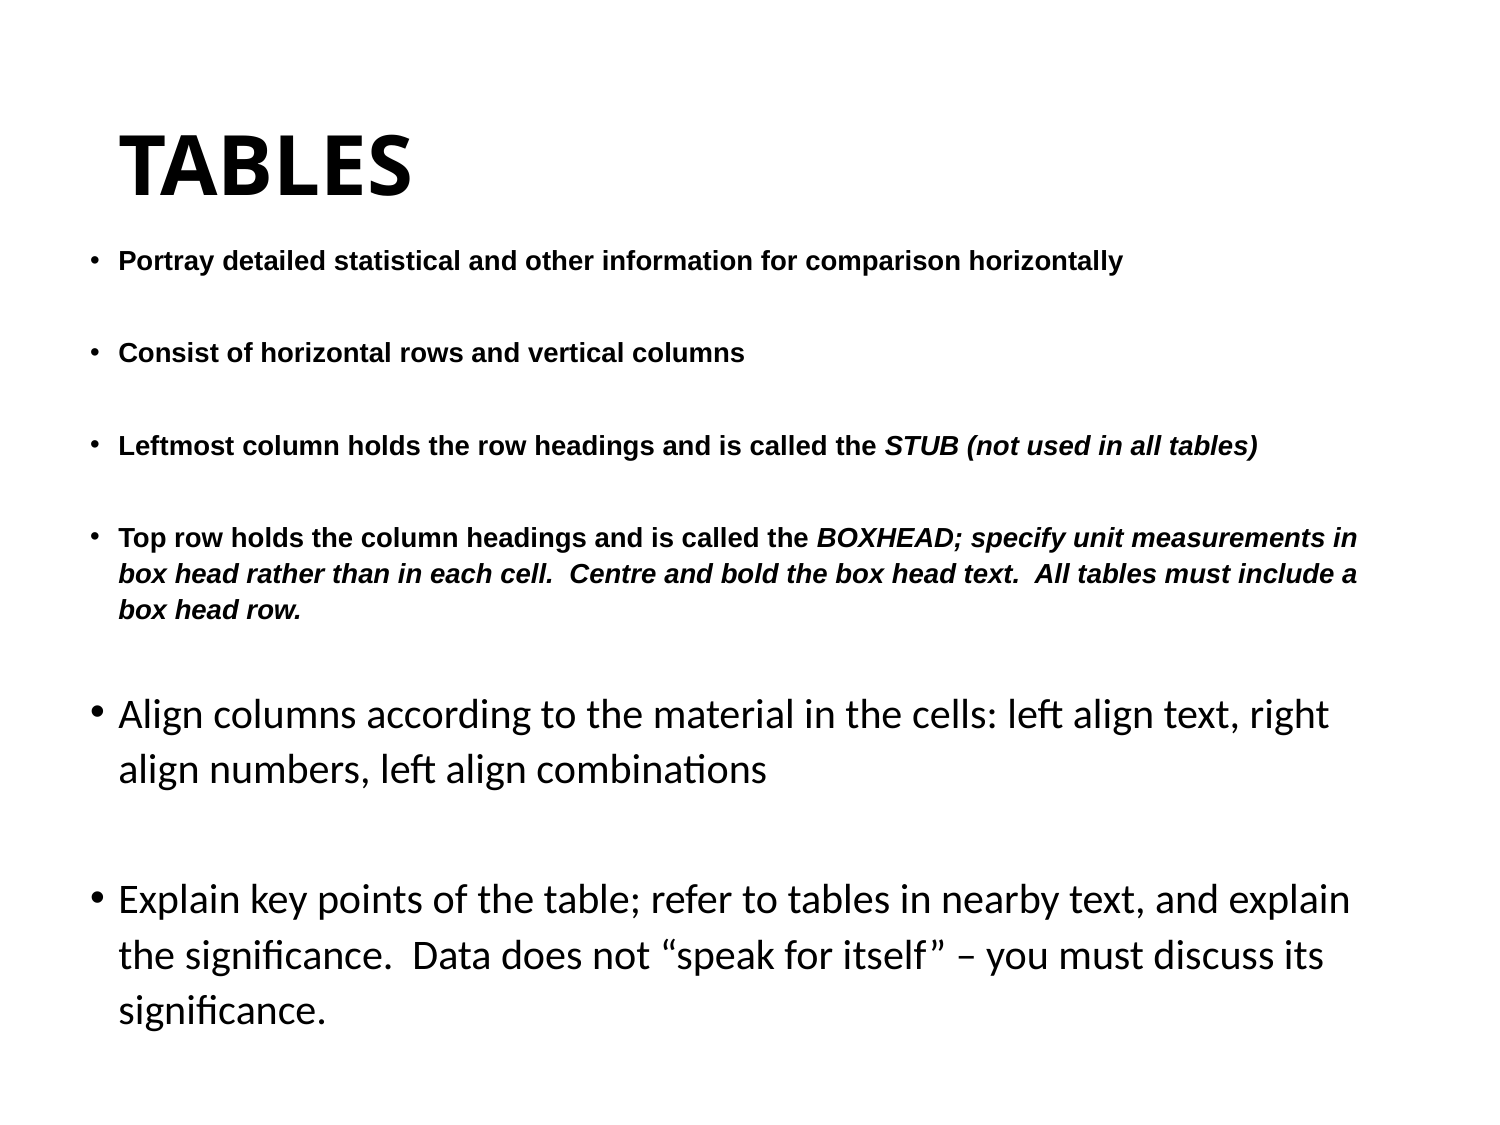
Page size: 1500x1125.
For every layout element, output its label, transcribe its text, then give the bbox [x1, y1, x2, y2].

list Portray detailed statistical and other information for comparison horizontally Consist of horizontal rows and vertical columns Leftmost column holds the row headings and is called the STUB (not used in all tables) Top row holds the column headings and is called the BOXHEAD; specify unit measurements in box head rather than in each cell. Centre and bold the box head text. All tables must include a box head row. Align columns according to the material in the cells: left align text, right align numbers, left align combinations Explain key points of the table; refer to tables in nearby text, and explain the significance. Data does not “speak for itself” – you must discuss its significance. [75, 232, 1385, 1046]
title TABLES [103, 59, 1397, 278]
